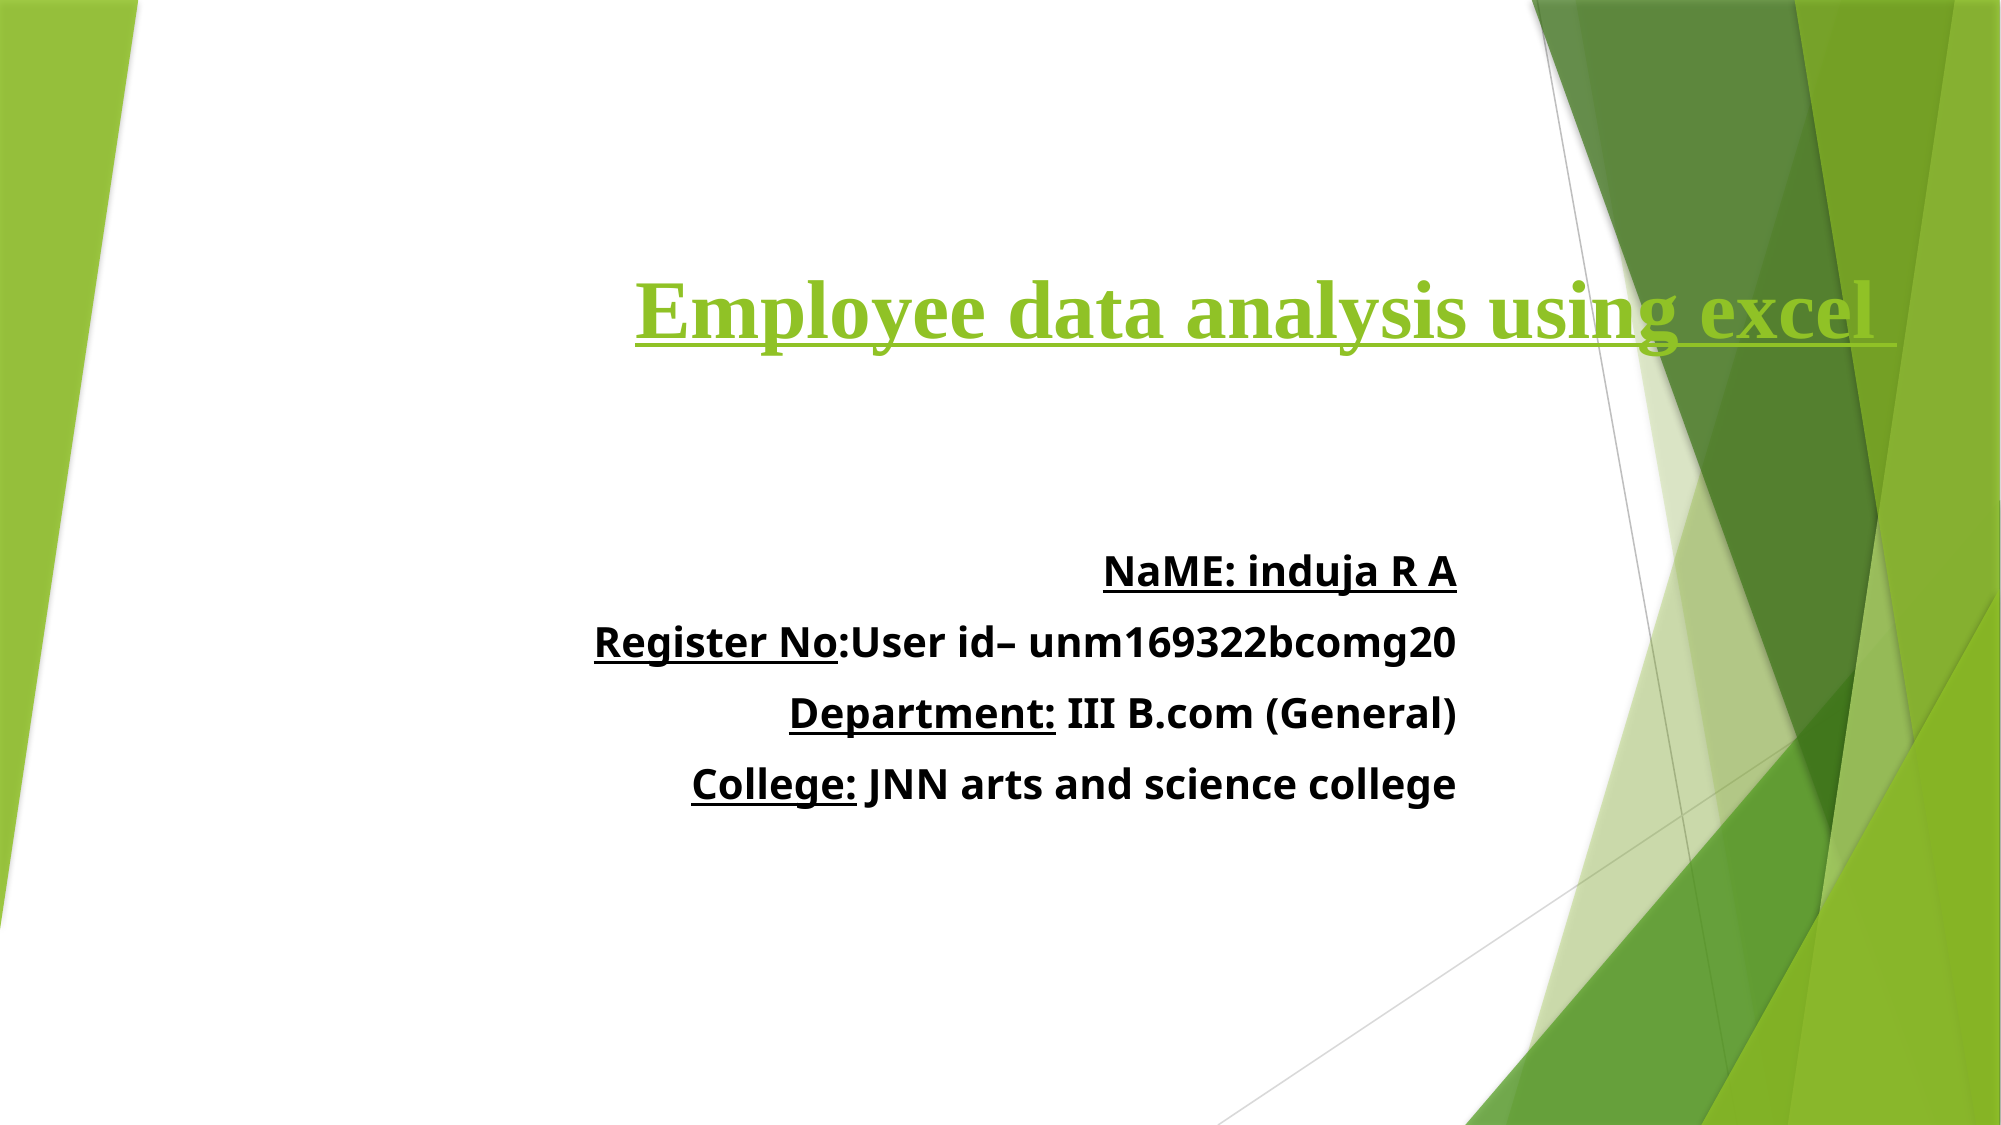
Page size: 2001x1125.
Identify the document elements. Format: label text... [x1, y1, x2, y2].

title Employee data analysis using excel [87, 275, 1913, 363]
subtitle NaME: induja R A Register No:User id– unm169322bcomg20 Department: III B.com (General) College: JNN arts and science college [337, 537, 1473, 843]
